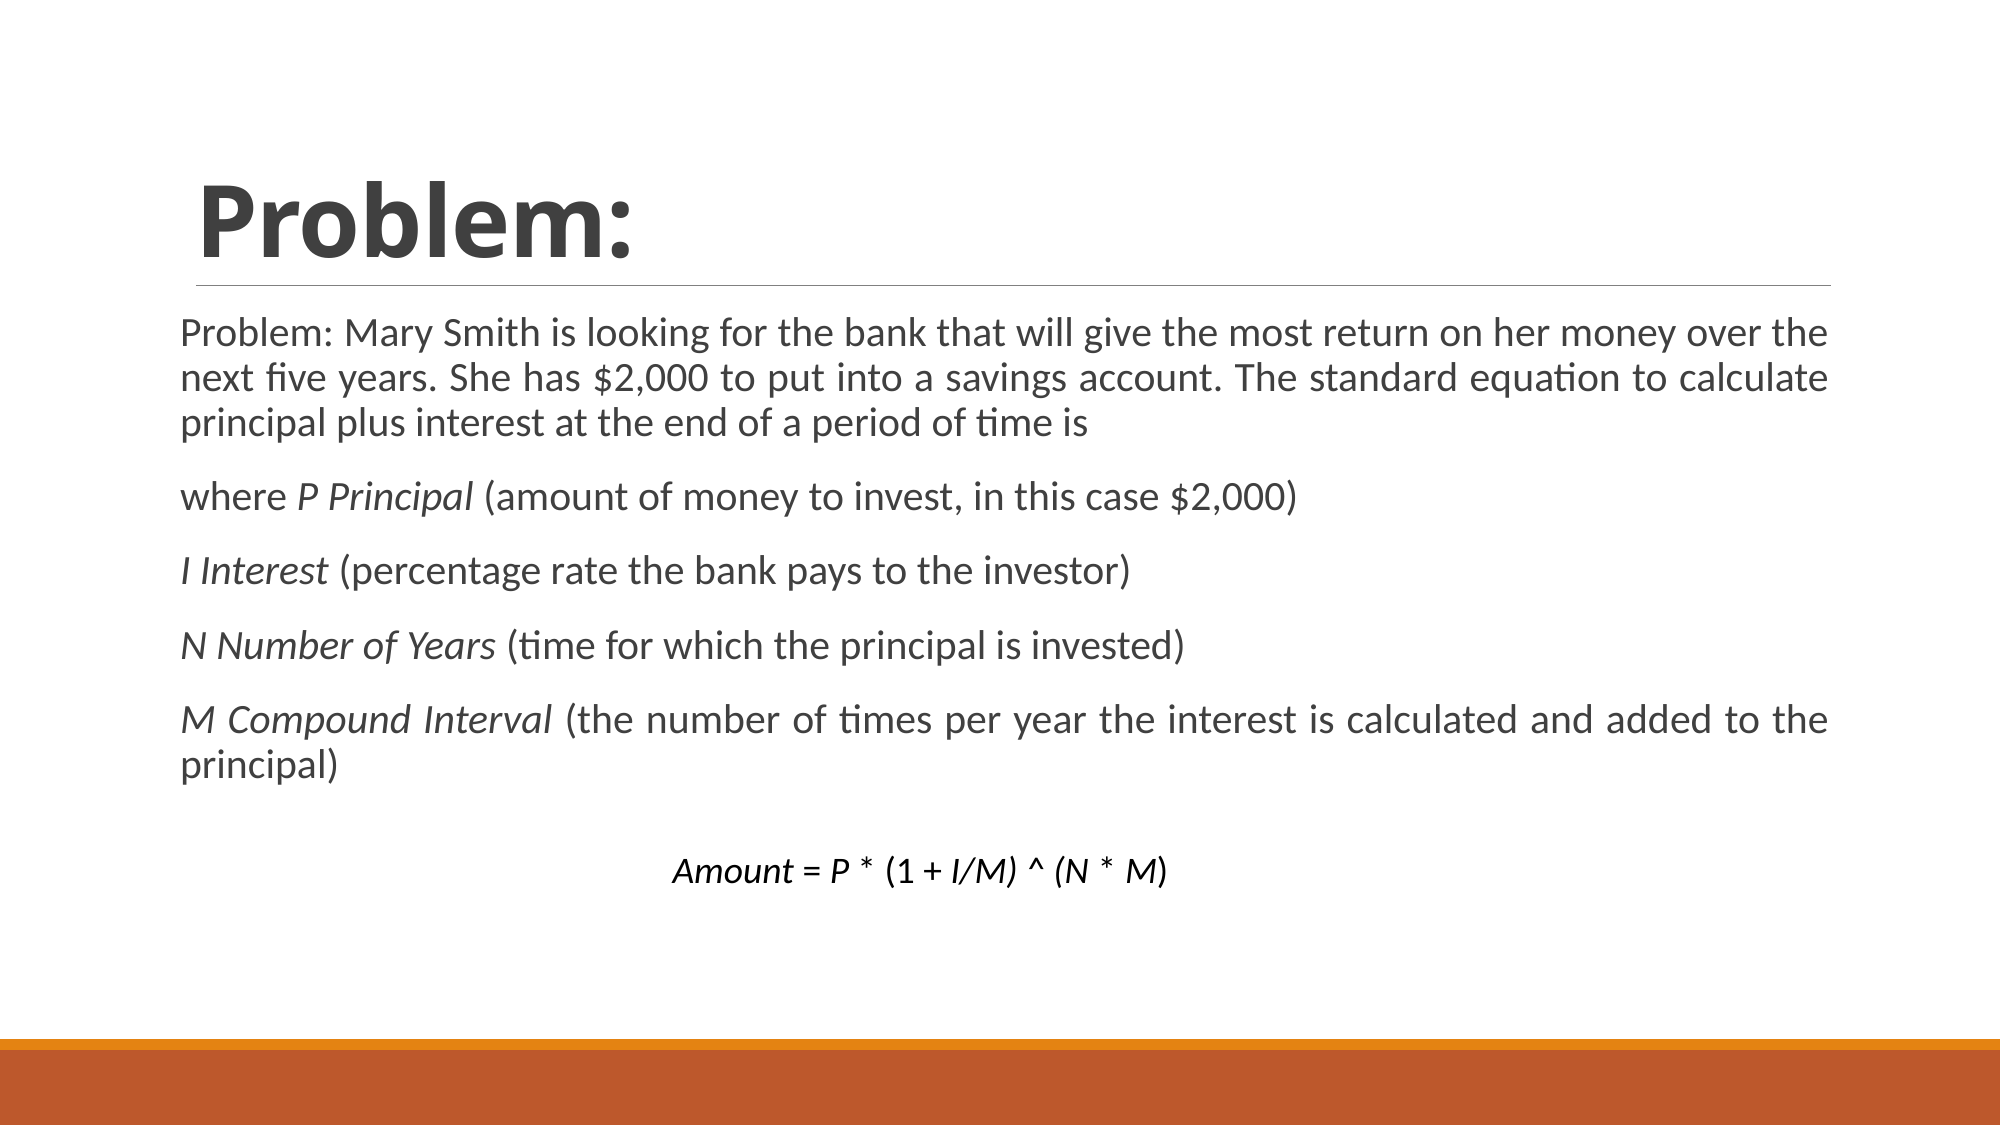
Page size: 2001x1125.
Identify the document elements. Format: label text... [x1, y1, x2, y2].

title Problem: [180, 47, 1830, 285]
list Problem: Mary Smith is looking for the bank that will give the most return on her money over the next five years. She has $2,000 to put into a savings account. The standard equation to calculate principal plus interest at the end of a period of time is where P Principal (amount of money to invest, in this case $2,000) I Interest (percentage rate the bank pays to the investor) N Number of Years (time for which the principal is invested) M Compound Interval (the number of times per year the interest is calculated and added to the principal) [180, 302, 1830, 963]
text_box Amount = P * (1 + I/M) ^ (N * M) [657, 838, 1184, 898]
